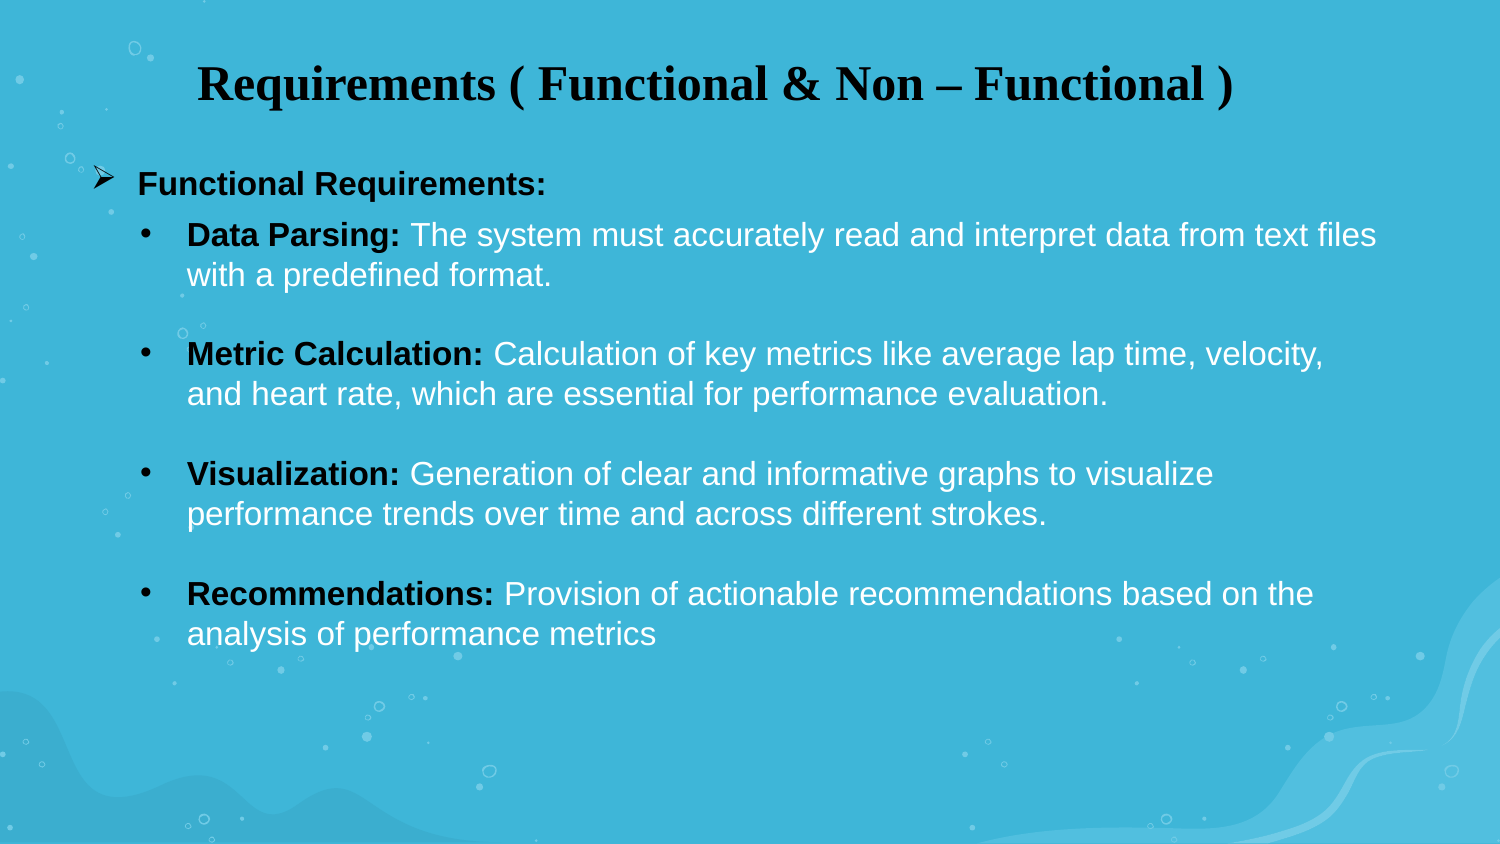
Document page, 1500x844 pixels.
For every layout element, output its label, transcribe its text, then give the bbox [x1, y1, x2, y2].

text_box Functional Requirements: [76, 154, 644, 210]
text_box Requirements ( Functional & Non – Functional ) [182, 43, 1300, 118]
text_box Data Parsing: The system must accurately read and interpret data from text files with a predefined format. Metric Calculation: Calculation of key metrics like average lap time, velocity, and heart rate, which are essential for performance evaluation. Visualization: Generation of clear and informative graphs to visualize performance trends over time and across different strokes. Recommendations: Provision of actionable recommendations based on the analysis of performance metrics [125, 205, 1398, 660]
